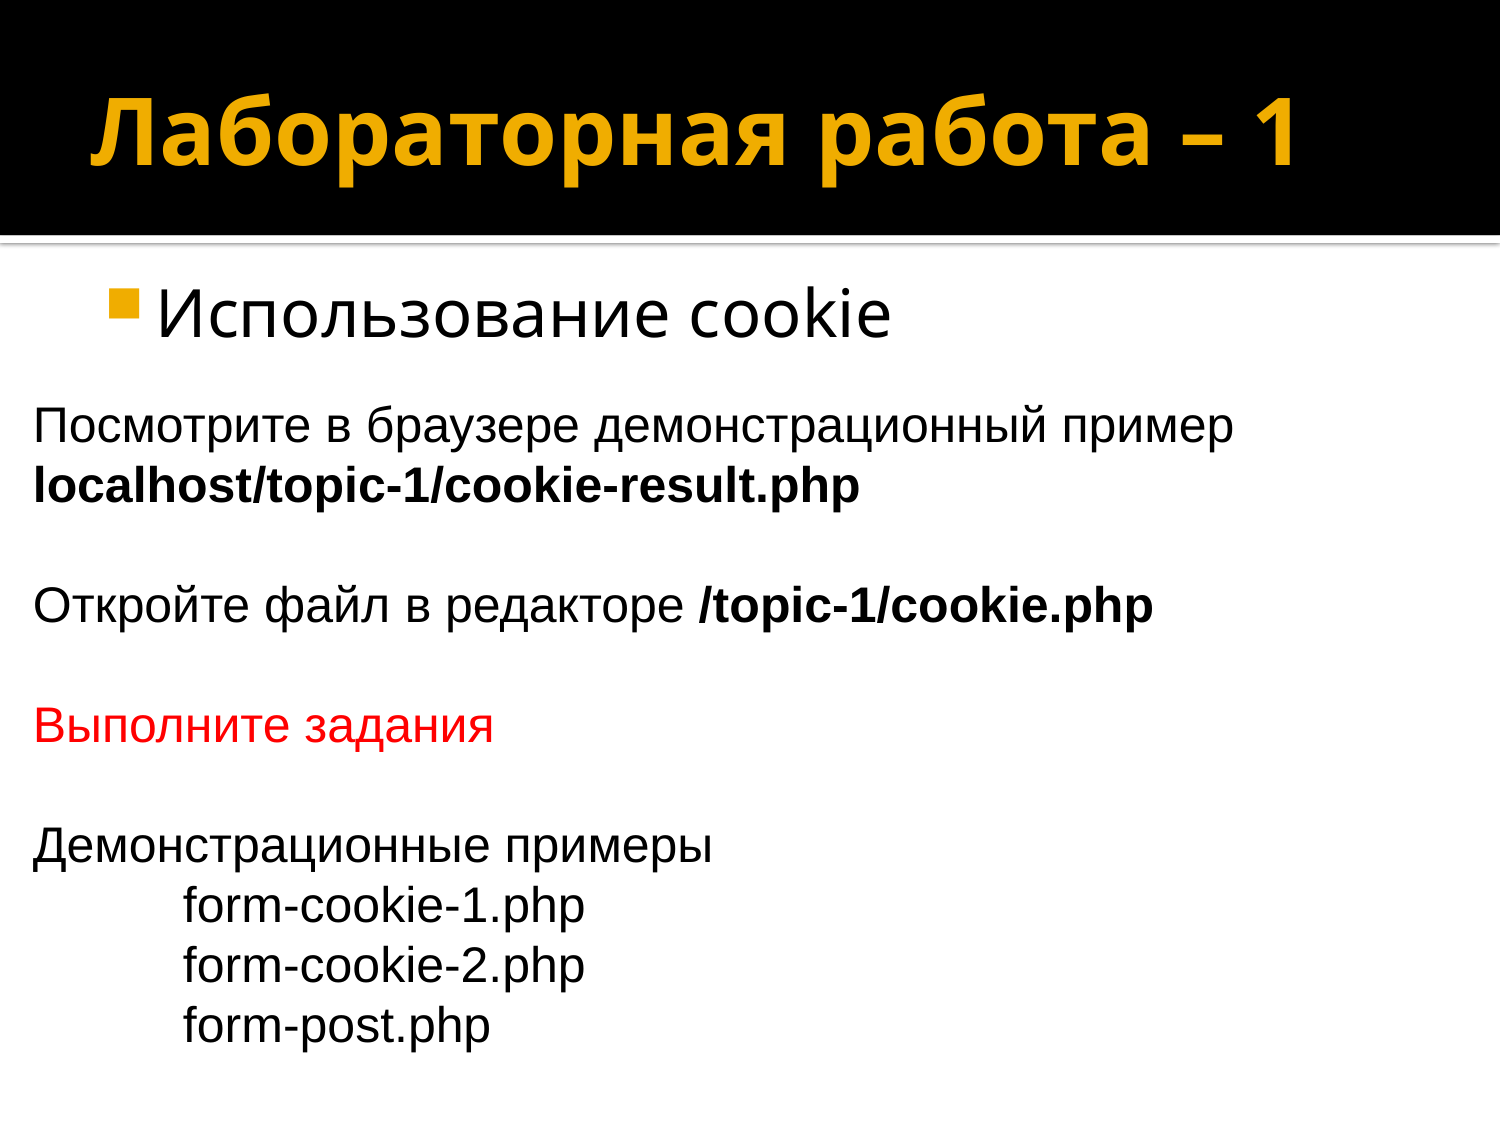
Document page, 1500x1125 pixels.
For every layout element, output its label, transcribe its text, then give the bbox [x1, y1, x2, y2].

title Лабораторная работа – 1 [75, 25, 1425, 231]
text_box Посмотрите в браузере демонстрационный пример localhost/topic-1/cookie-result.php Откройте файл в редакторе /topic-1/cookie.php Выполните задания Демонстрационные примеры form-cookie-1.php form-cookie-2.php form-post.php [18, 385, 1401, 1060]
list Использование сookie [75, 255, 1425, 386]
